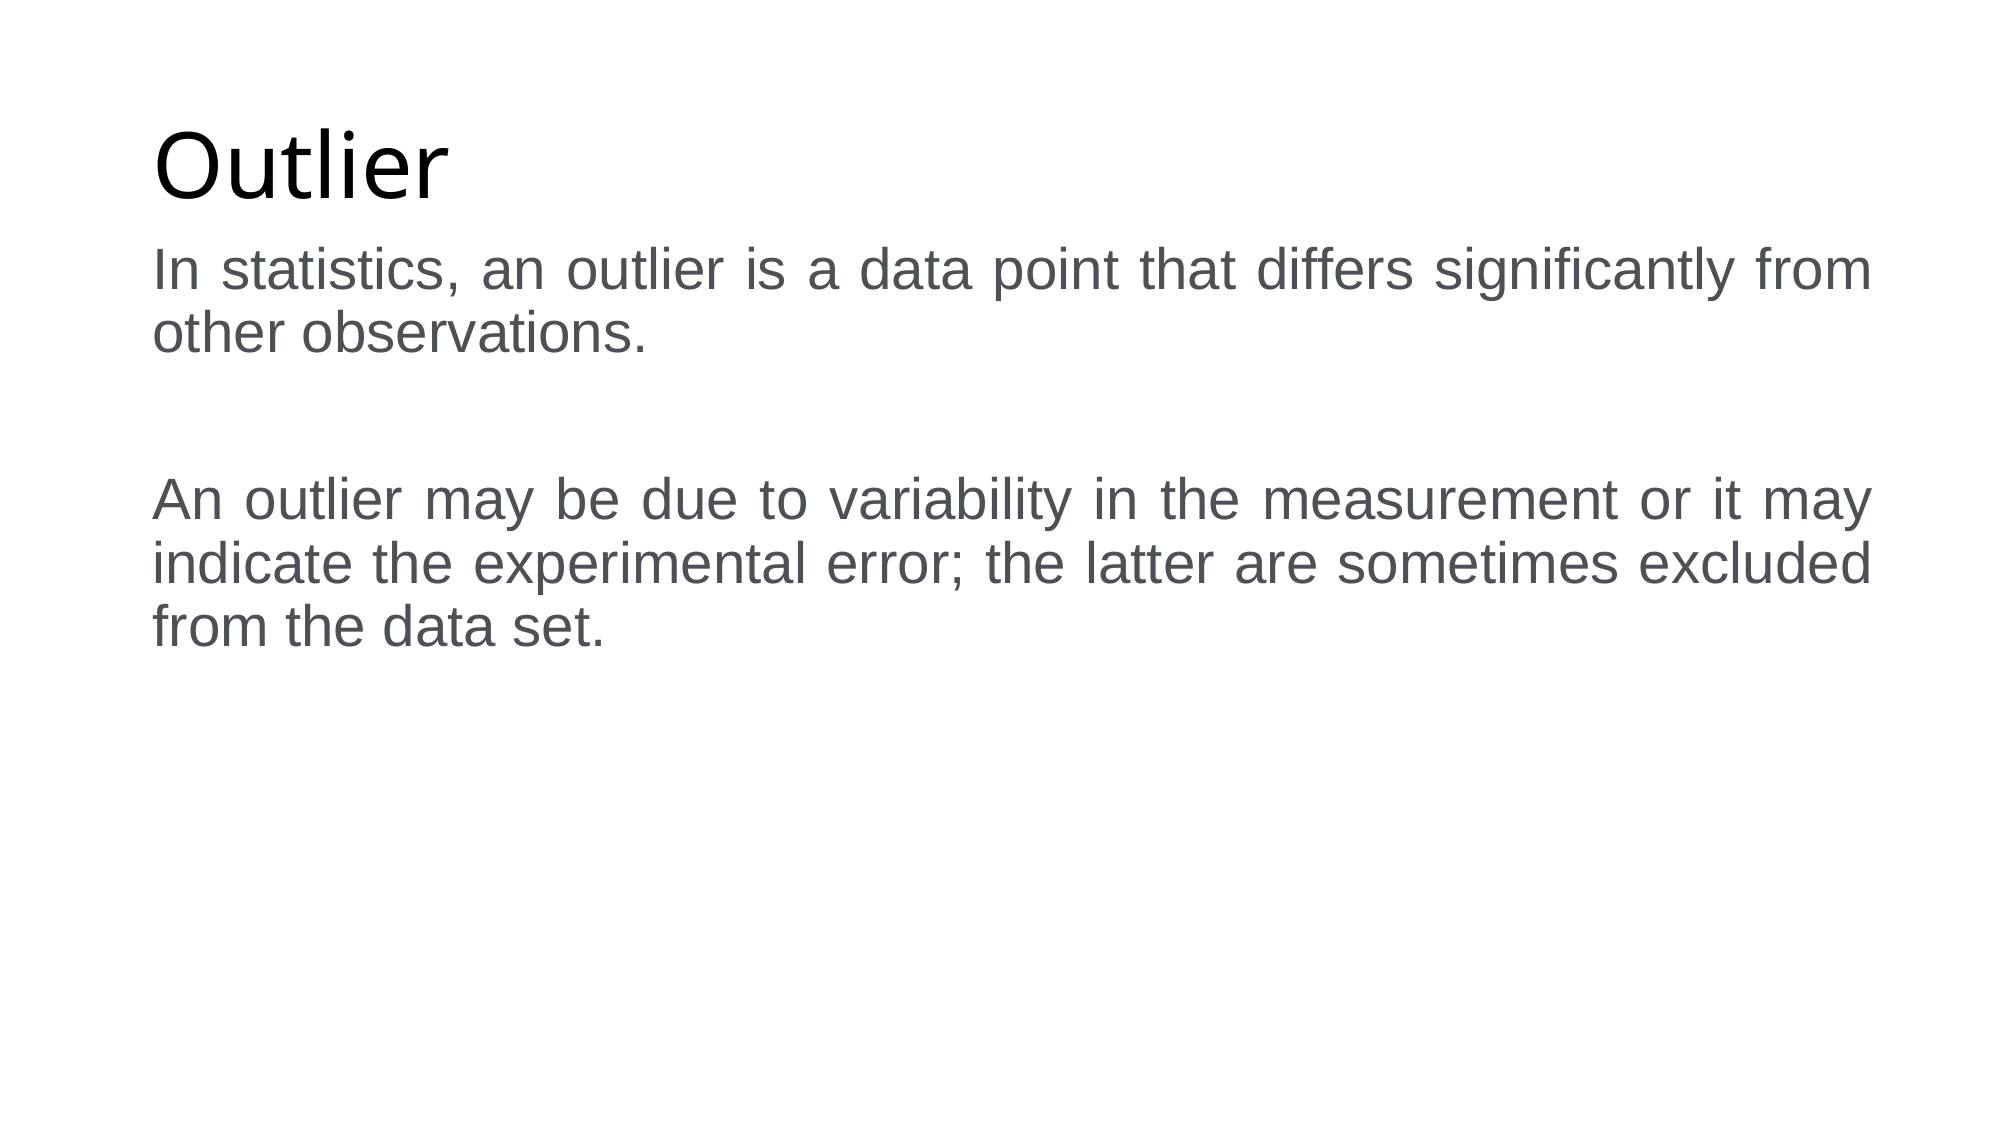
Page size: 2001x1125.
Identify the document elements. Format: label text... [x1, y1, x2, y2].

title Outlier [137, 59, 1863, 231]
list In statistics, an outlier is a data point that differs significantly from other observations. An outlier may be due to variability in the measurement or it may indicate the experimental error; the latter are sometimes excluded from the data set. [137, 231, 1891, 946]
